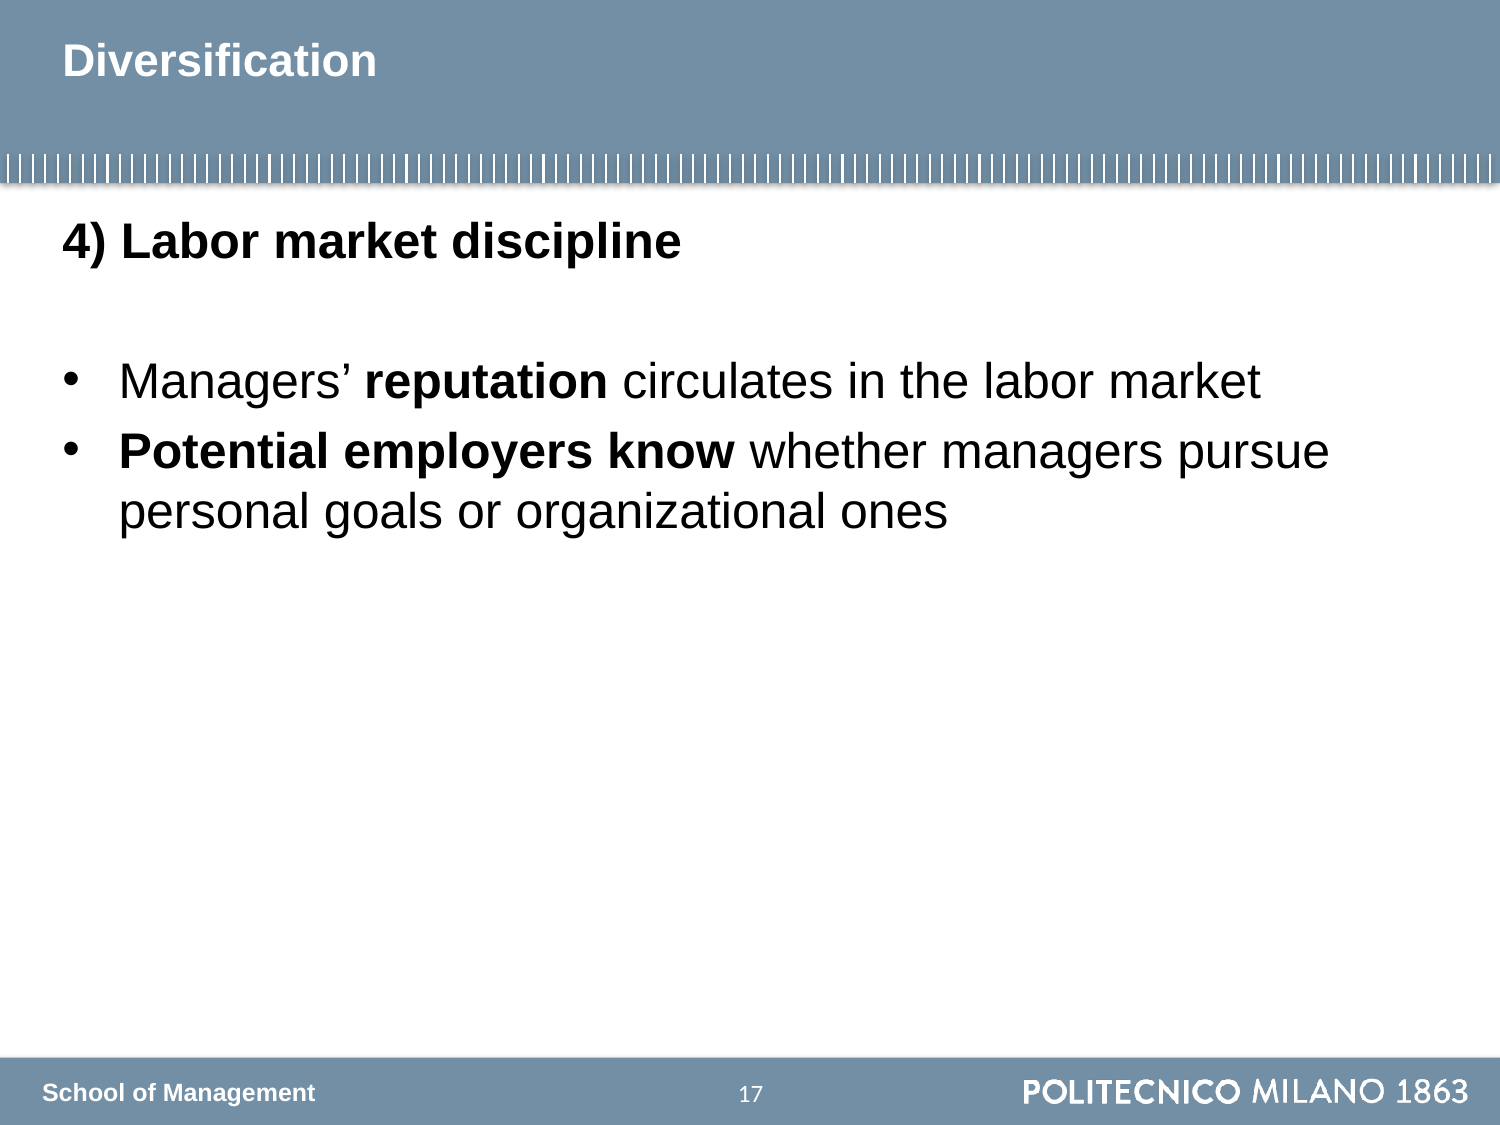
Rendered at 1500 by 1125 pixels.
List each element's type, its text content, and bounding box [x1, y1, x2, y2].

picture [1017, 1066, 1474, 1115]
slide_number 16 [575, 1062, 926, 1123]
list 4) Labor market discipline Managers’ reputation circulates in the labor market Potential employers know whether managers pursue personal goals or organizational ones [47, 201, 1455, 1044]
title Diversification [47, 22, 1455, 154]
